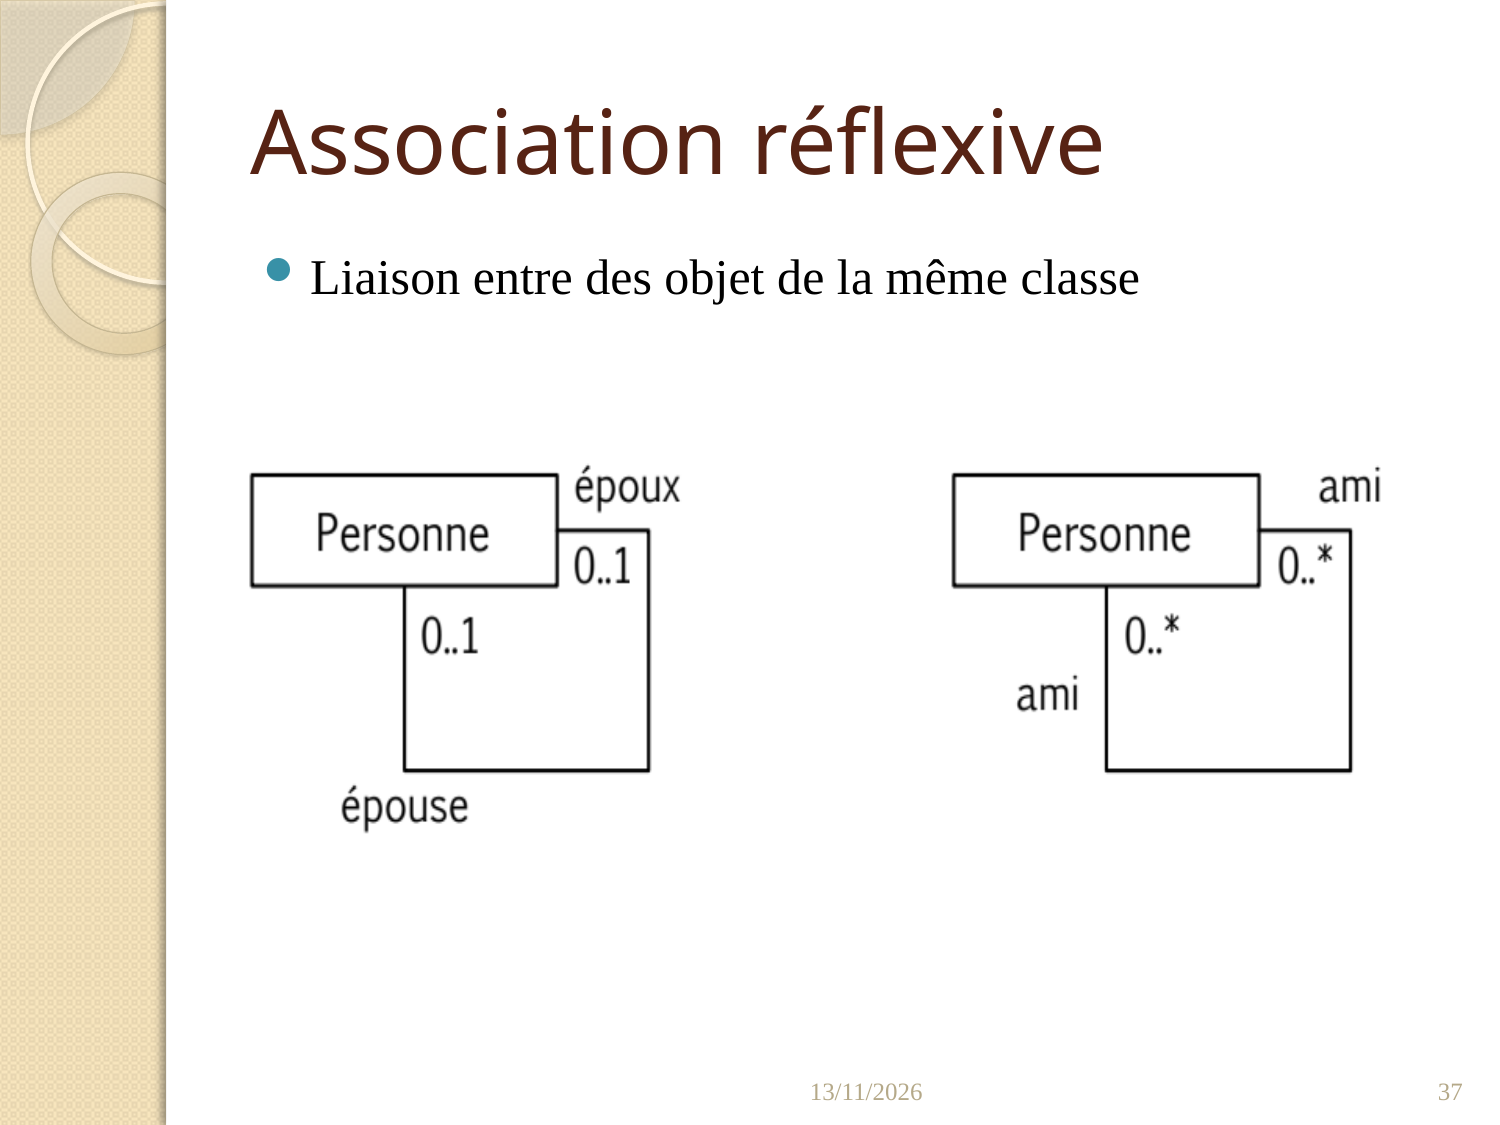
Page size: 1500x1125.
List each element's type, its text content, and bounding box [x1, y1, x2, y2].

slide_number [587, 1034, 938, 1113]
title Association réflexive [235, 45, 1466, 233]
slide_number 37 [1413, 1034, 1488, 1113]
list Liaison entre des objet de la même classe [235, 237, 1466, 1025]
picture [241, 432, 1407, 859]
